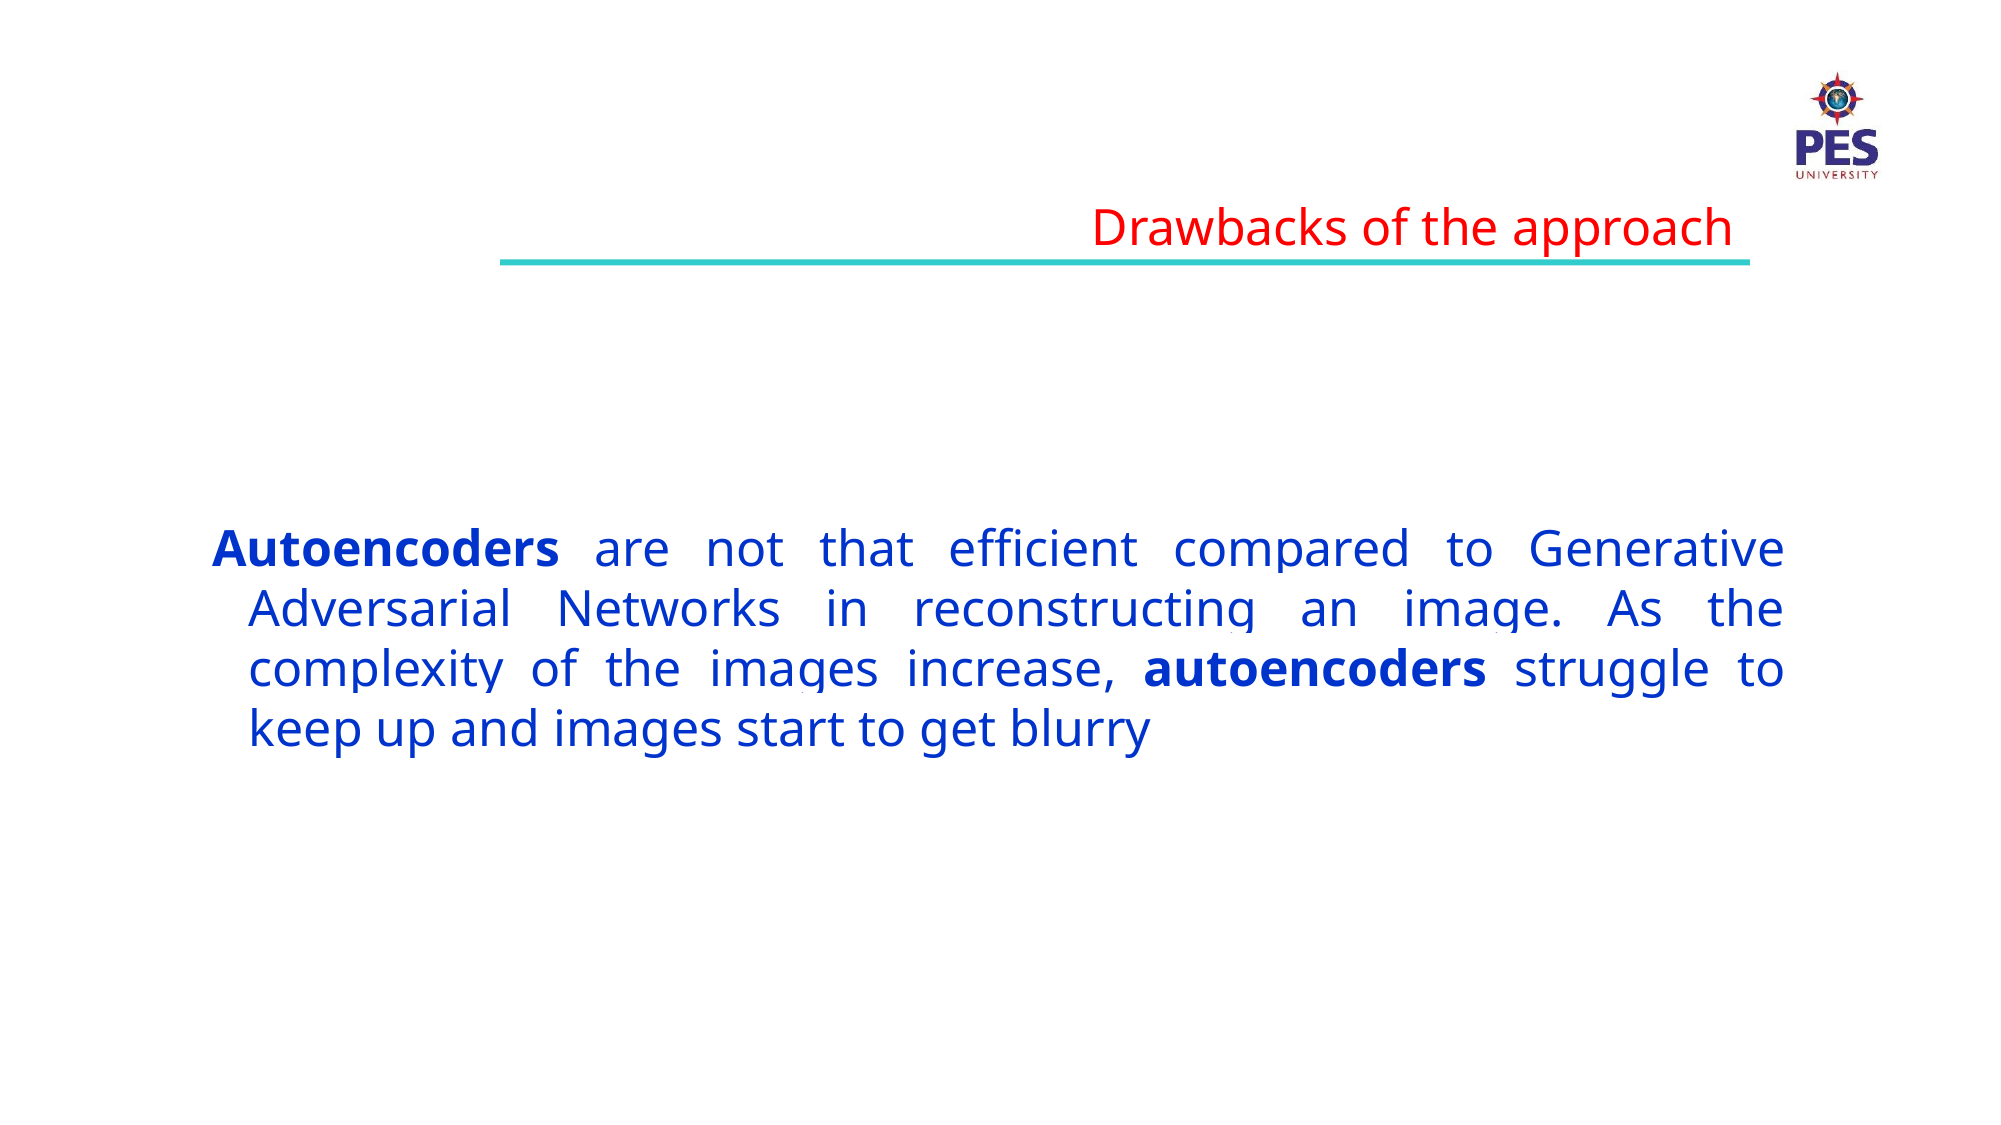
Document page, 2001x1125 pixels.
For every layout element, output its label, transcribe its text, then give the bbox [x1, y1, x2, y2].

text_box Drawbacks of the approach [474, 187, 1750, 264]
text_box Autoencoders are not that efficient compared to Generative Adversarial Networks in reconstructing an image. As the complexity of the images increase, autoencoders struggle to keep up and images start to get blurry [177, 265, 1801, 1009]
picture [1749, 37, 1925, 213]
